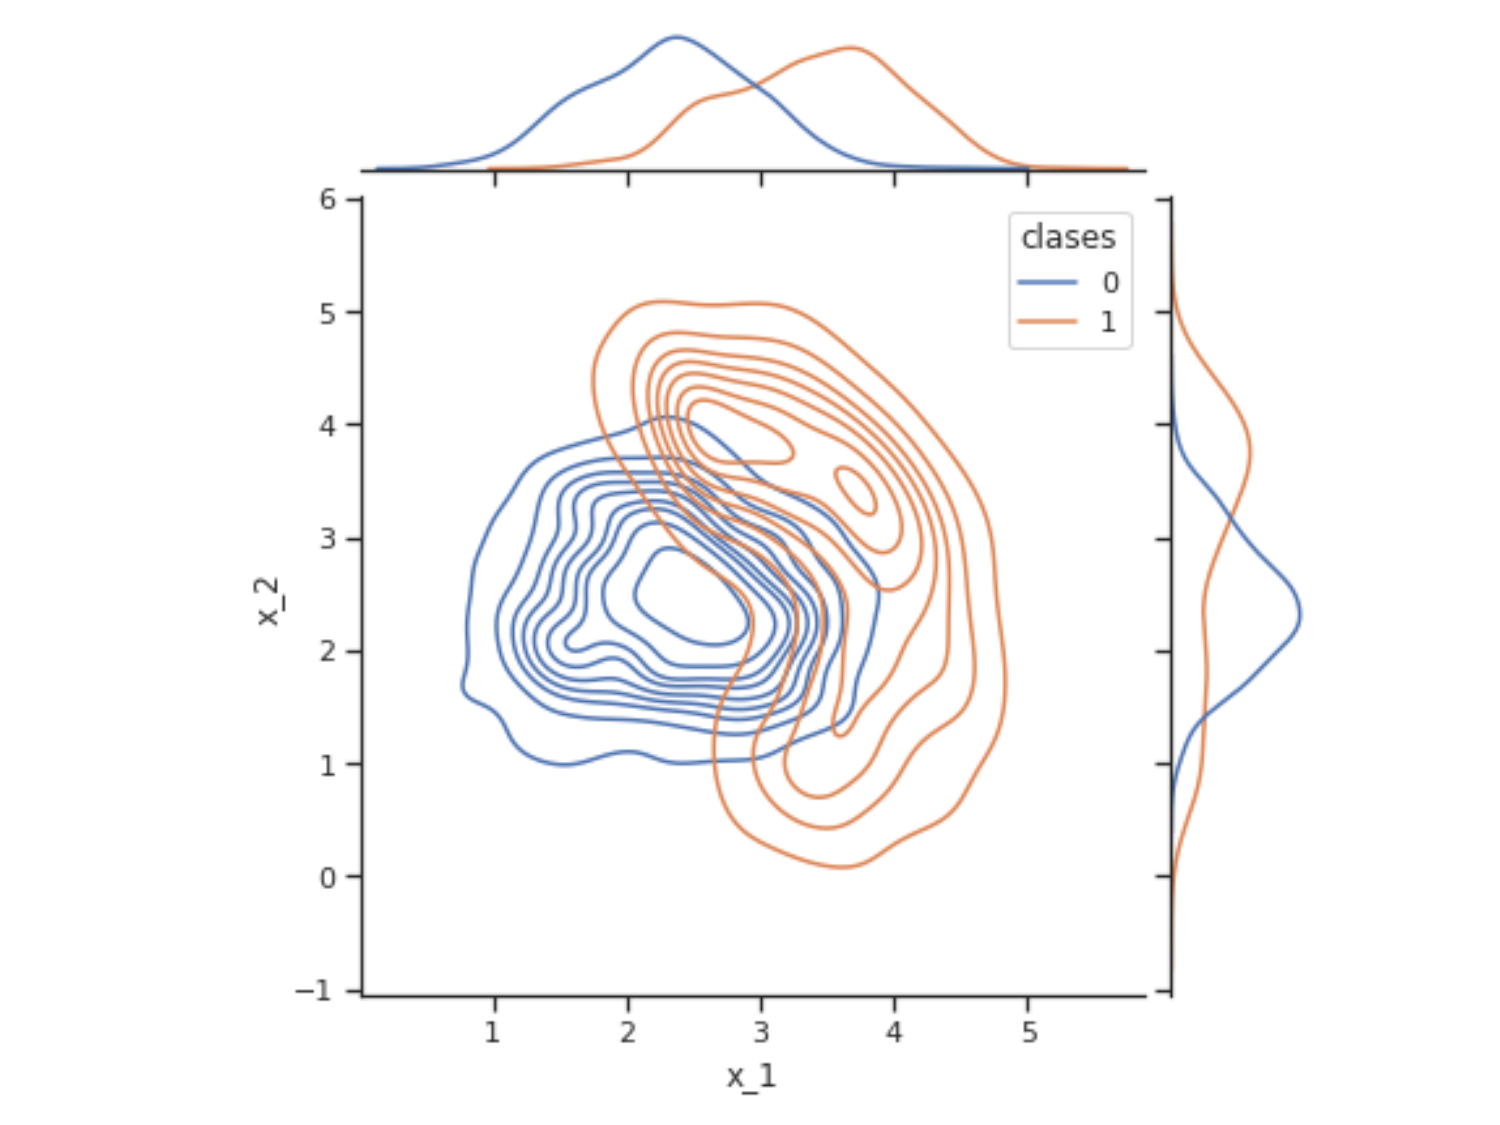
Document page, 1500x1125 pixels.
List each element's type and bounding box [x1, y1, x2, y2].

picture [230, 14, 1325, 1111]
